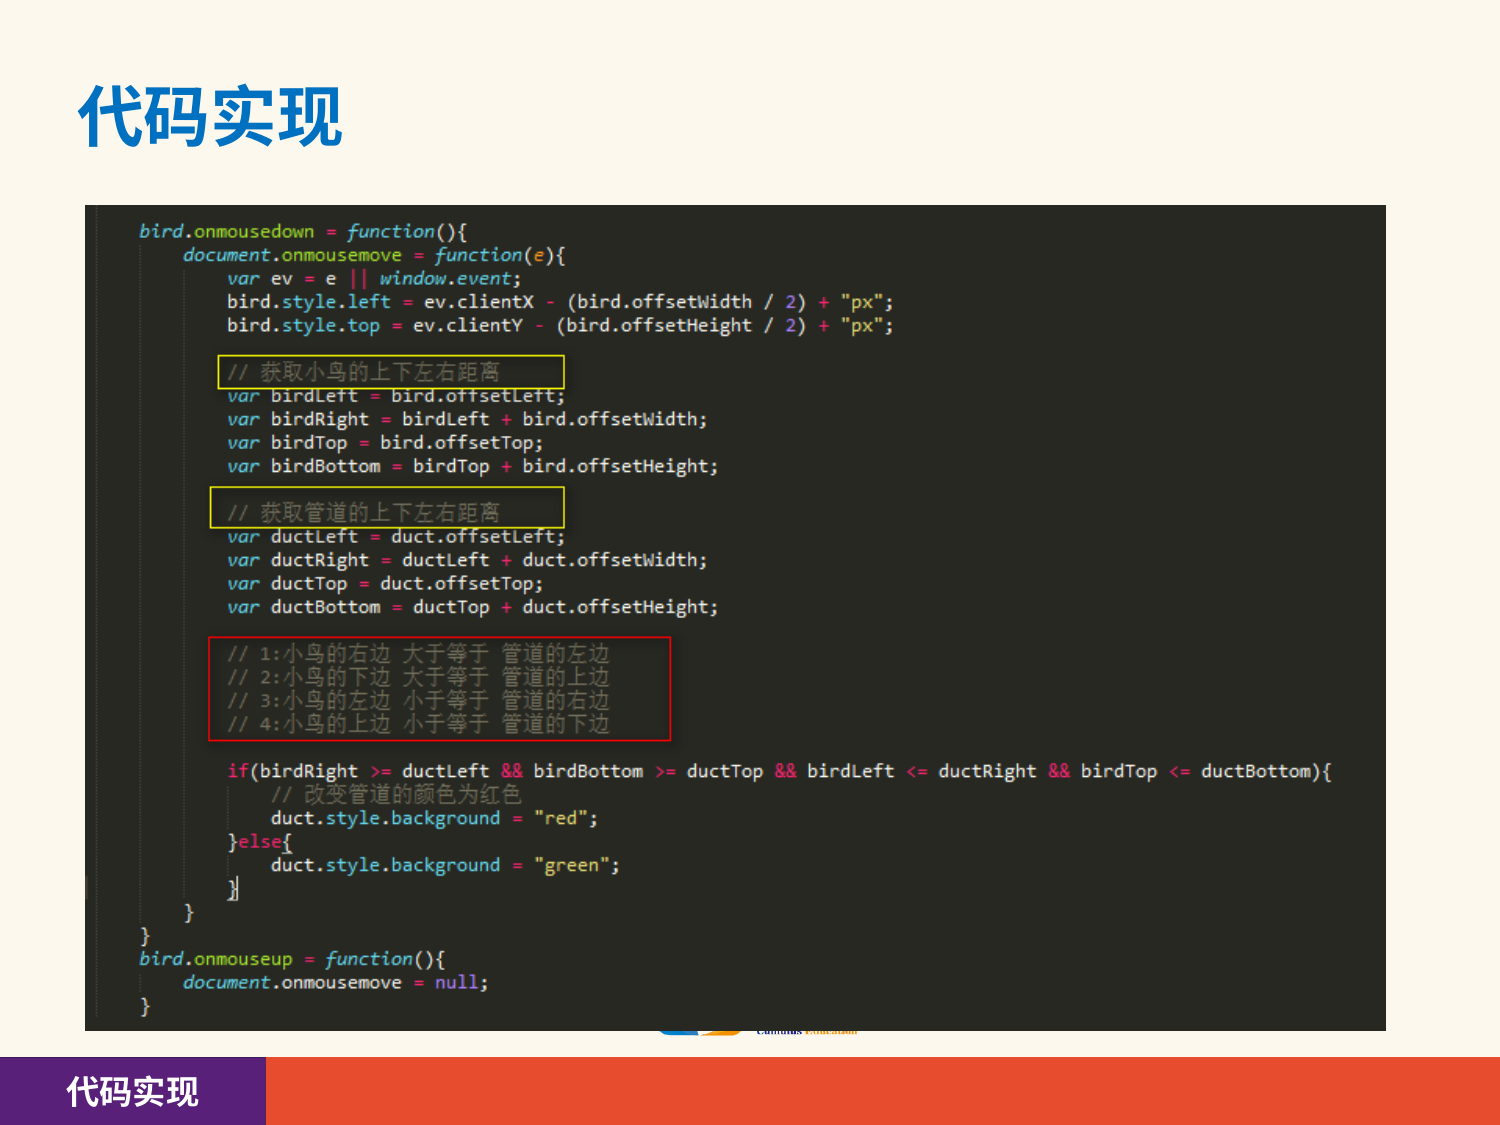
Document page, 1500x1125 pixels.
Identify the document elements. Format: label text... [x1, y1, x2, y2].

picture [85, 205, 1386, 1044]
title 代码实现 [69, 55, 1431, 164]
